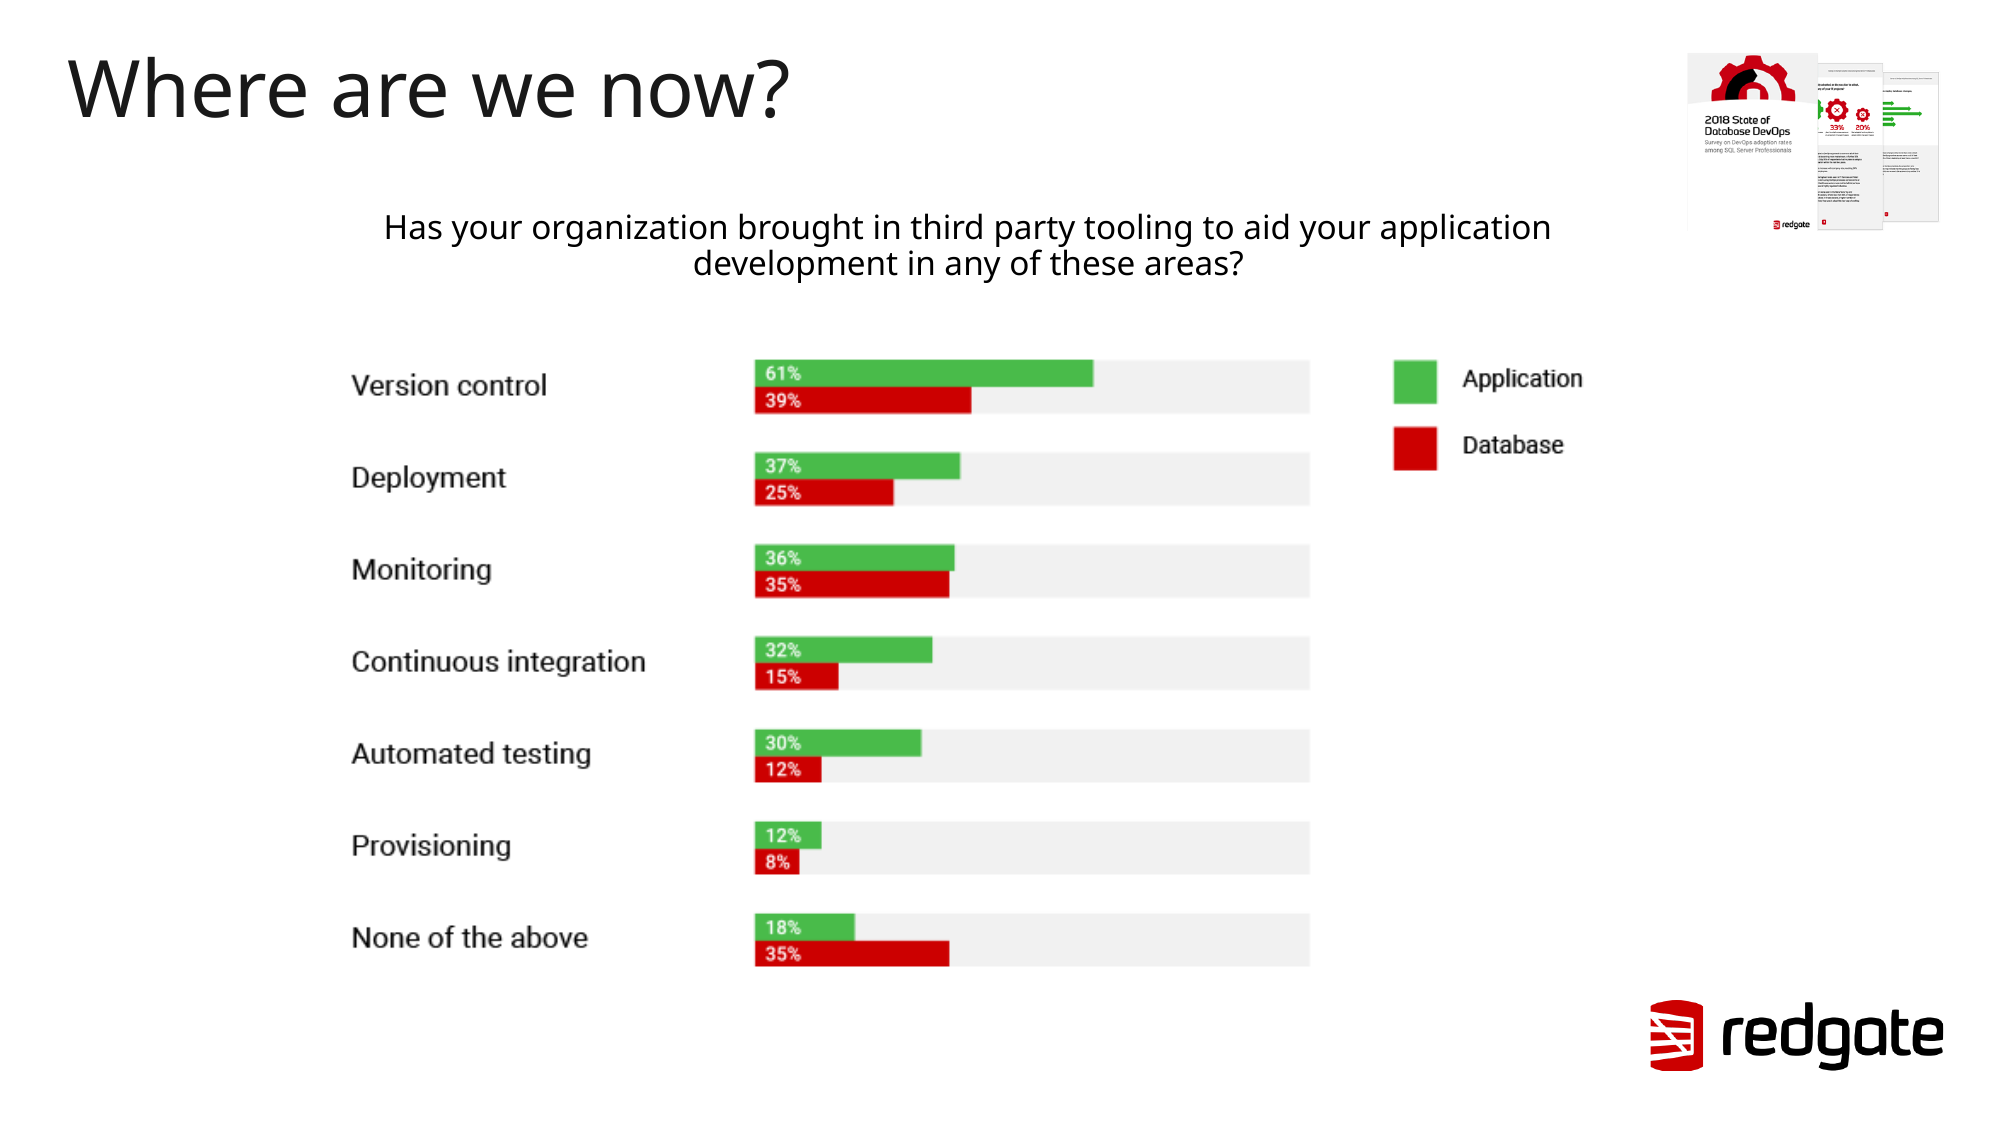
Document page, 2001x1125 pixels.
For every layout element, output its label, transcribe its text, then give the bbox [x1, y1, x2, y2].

picture [287, 326, 1650, 978]
picture [1671, 41, 1941, 231]
text_box Has your organization brought in third party tooling to aid your application development in any of these areas? [362, 202, 1576, 304]
title Where are we now? [52, 41, 1444, 142]
